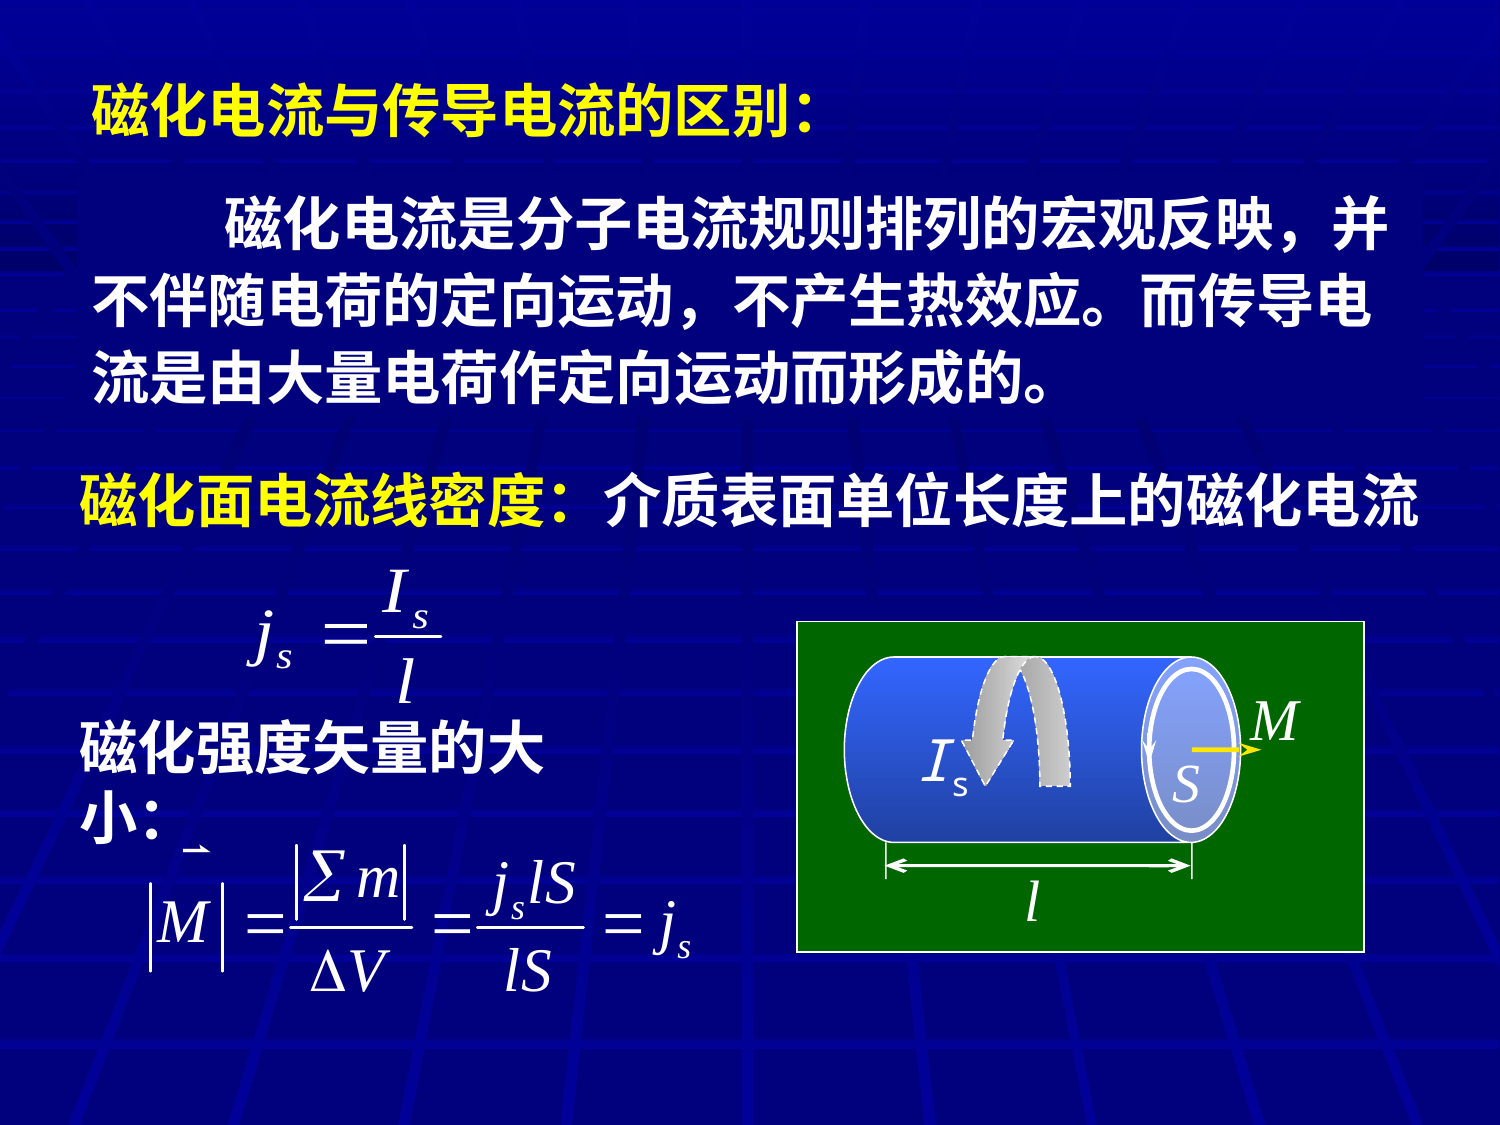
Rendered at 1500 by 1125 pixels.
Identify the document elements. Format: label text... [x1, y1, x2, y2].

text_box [797, 621, 1364, 953]
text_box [230, 550, 456, 715]
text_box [139, 834, 700, 1002]
text_box 磁化电流与传导电流的区别： [76, 66, 990, 152]
text_box 磁化电流是分子电流规则排列的宏观反映，并不伴随电荷的定向运动，不产生热效应。而传导电流是由大量电荷作定向运动而形成的。 [76, 172, 1424, 419]
text_box 磁化强度矢量的大小： [64, 704, 653, 859]
text_box 磁化面电流线密度：介质表面单位长度上的磁化电流 [64, 456, 1500, 541]
